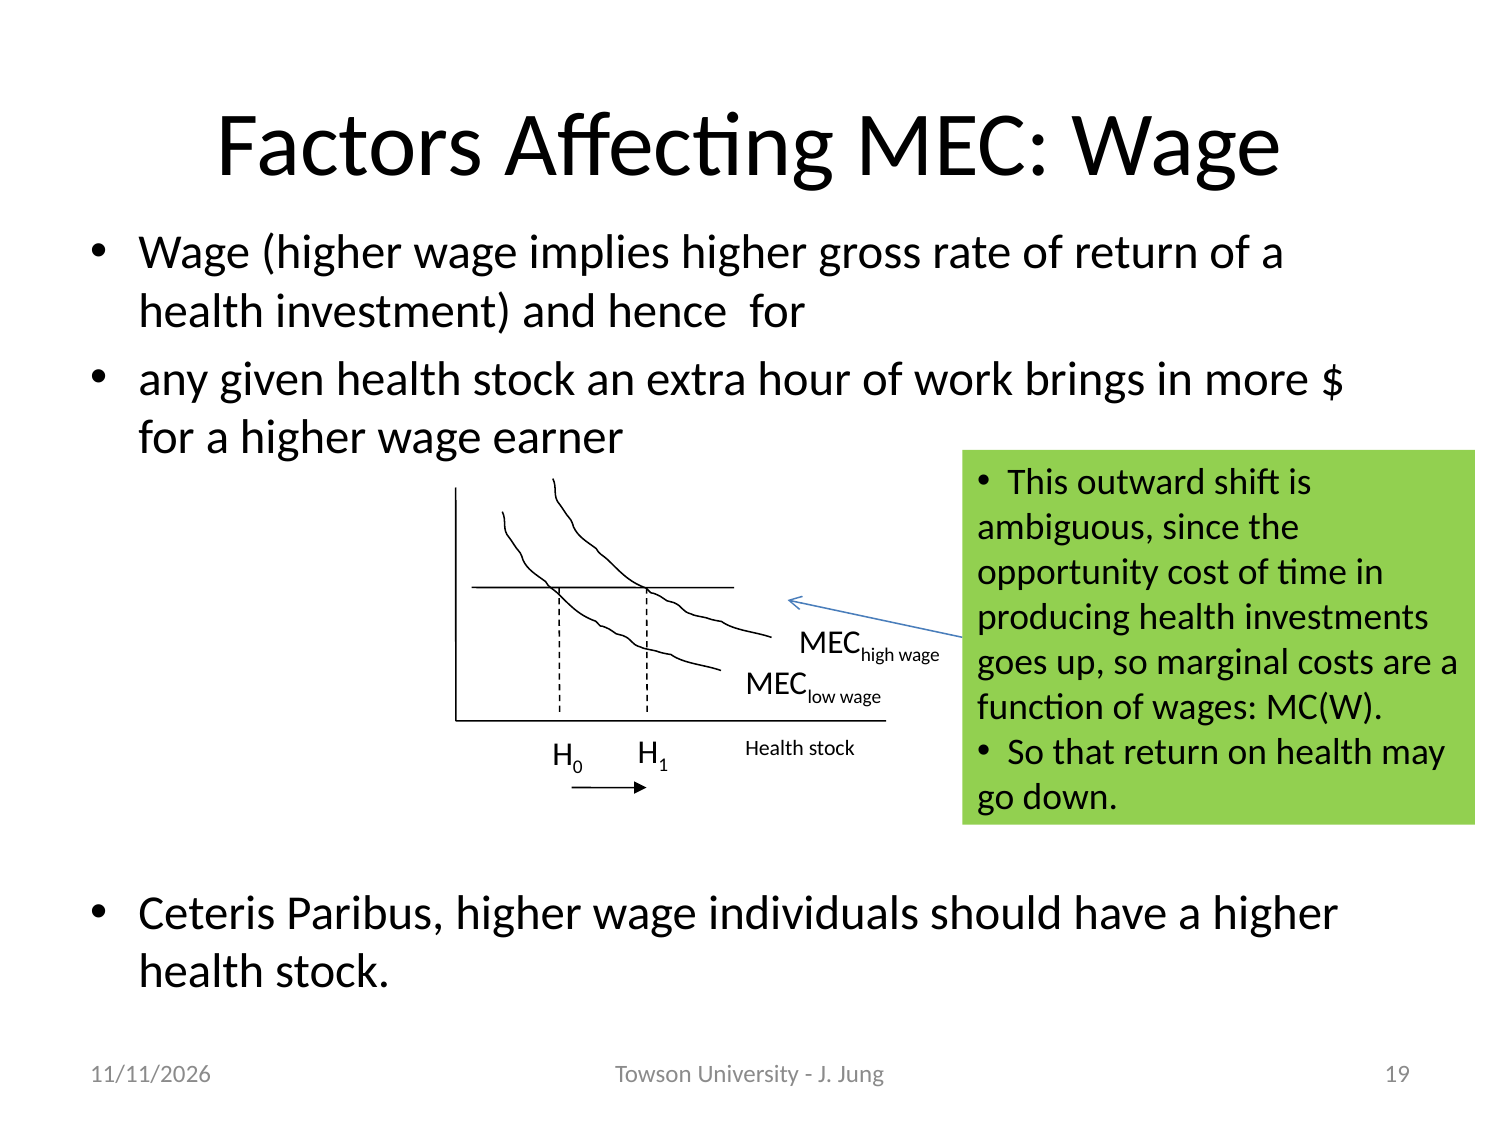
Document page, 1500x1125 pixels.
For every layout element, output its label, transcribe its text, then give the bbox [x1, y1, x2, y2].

slide_number 19 [1074, 1042, 1425, 1103]
list Wage (higher wage implies higher gross rate of return of a health investment) and hence for any given health stock an extra hour of work brings in more $ for a higher wage earner Ceteris Paribus, higher wage individuals should have a higher health stock. [75, 212, 1425, 1013]
text_box [552, 478, 703, 587]
text_box [551, 588, 722, 671]
footer Towson University - J. Jung [512, 1042, 988, 1103]
text_box MEChigh wage [784, 646, 962, 673]
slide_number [75, 1042, 425, 1103]
text_box [645, 588, 772, 638]
text_box [502, 511, 607, 587]
title Factors Affecting MEC: Wage [75, 45, 1425, 212]
text_box H1 [622, 722, 707, 783]
text_box Health stock [730, 725, 935, 767]
text_box H0 [537, 725, 622, 786]
text_box MEClow wage [730, 654, 922, 715]
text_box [787, 599, 963, 640]
text_box [571, 781, 647, 794]
text_box This outward shift is ambiguous, since the opportunity cost of time in producing health investments goes up, so marginal costs are a function of wages: MC(W). So that return on health may go down. [962, 449, 1475, 825]
